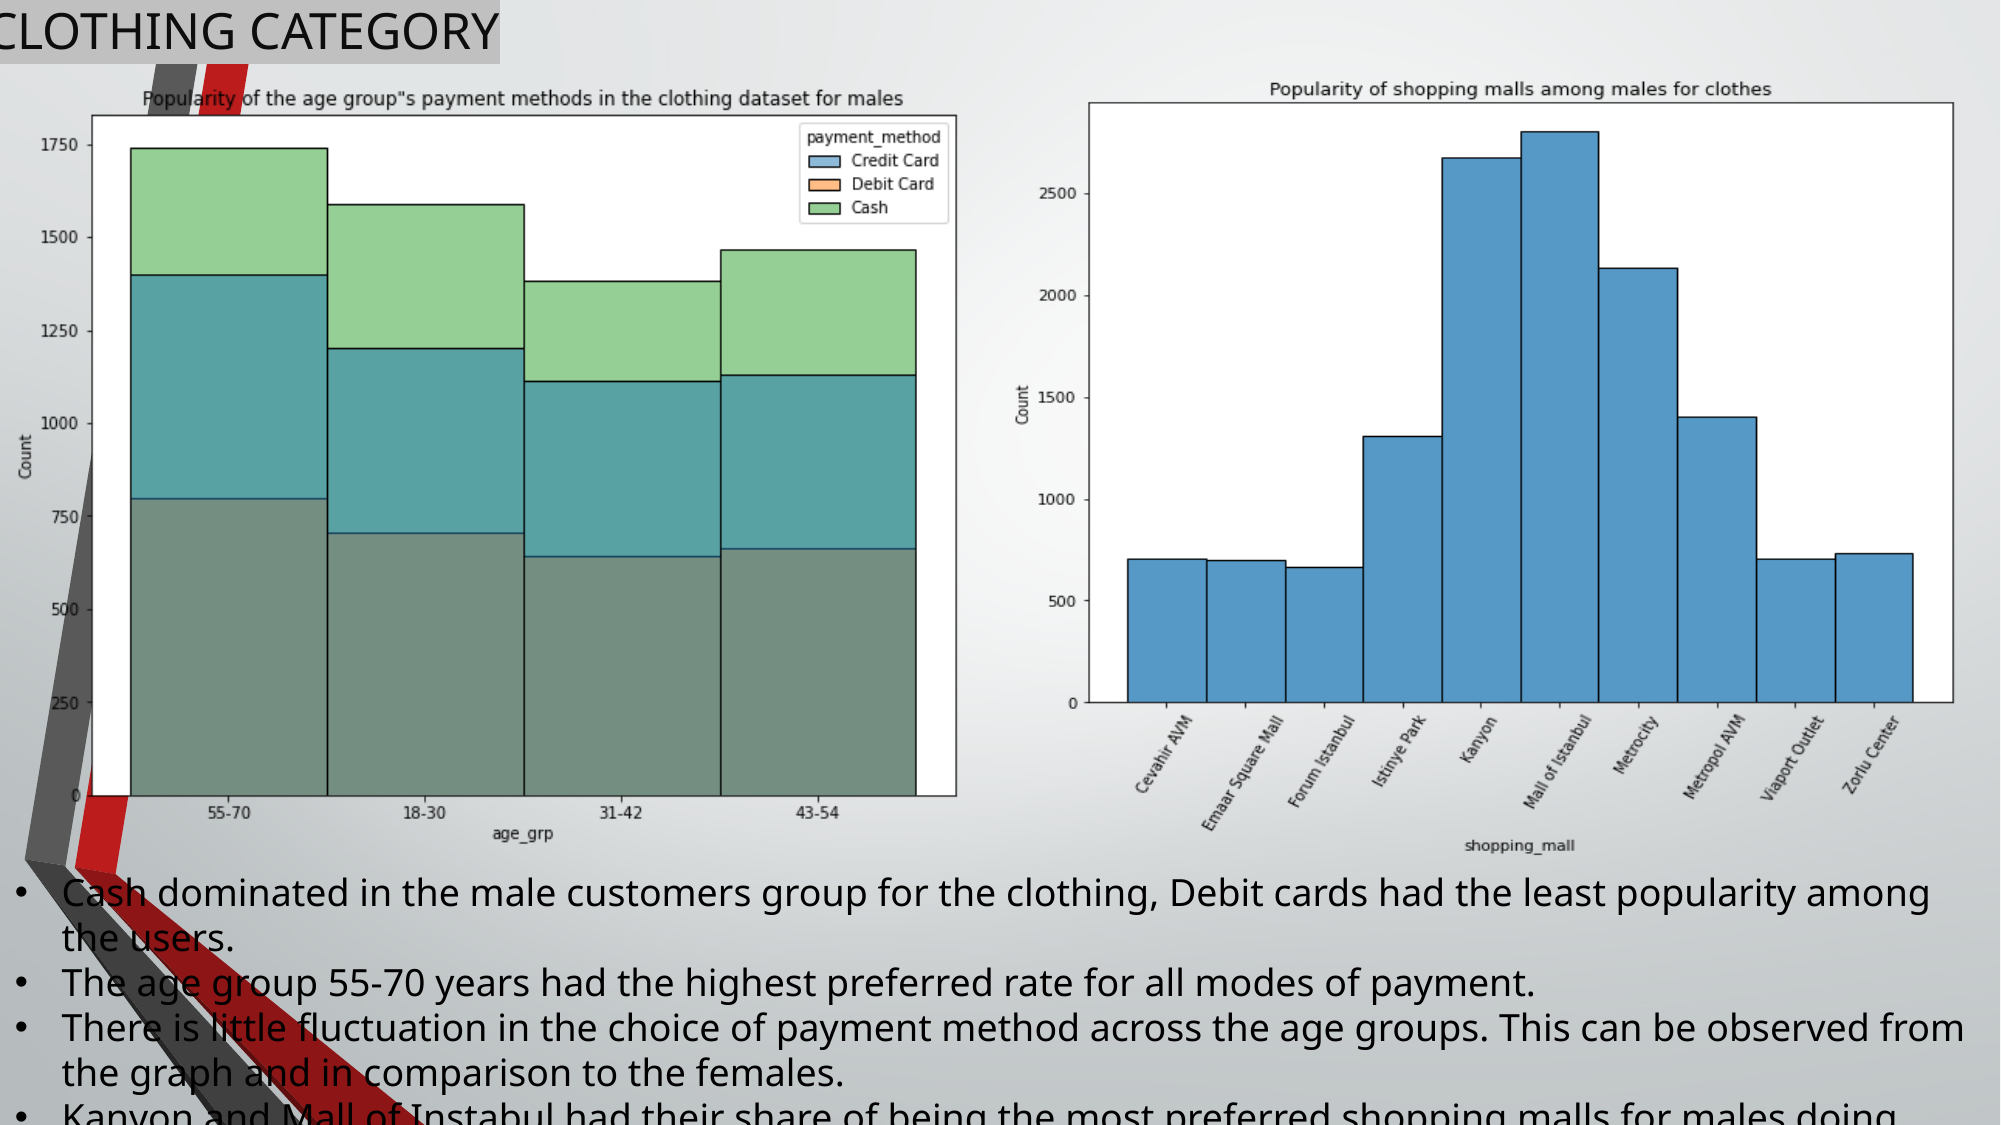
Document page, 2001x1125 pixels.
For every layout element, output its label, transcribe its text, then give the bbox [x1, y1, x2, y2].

text_box Cash dominated in the male customers group for the clothing, Debit cards had the least popularity among the users. The age group 55-70 years had the highest preferred rate for all modes of payment. There is little fluctuation in the choice of payment method across the age groups. This can be observed from the graph and in comparison to the females. Kanyon and Mall of Instabul had their share of being the most preferred shopping malls for males doing clothing shopping. [0, 861, 2000, 1125]
picture [8, 79, 965, 855]
picture [1005, 71, 1962, 862]
text_box CLOTHING CATEGORY [0, 0, 589, 67]
